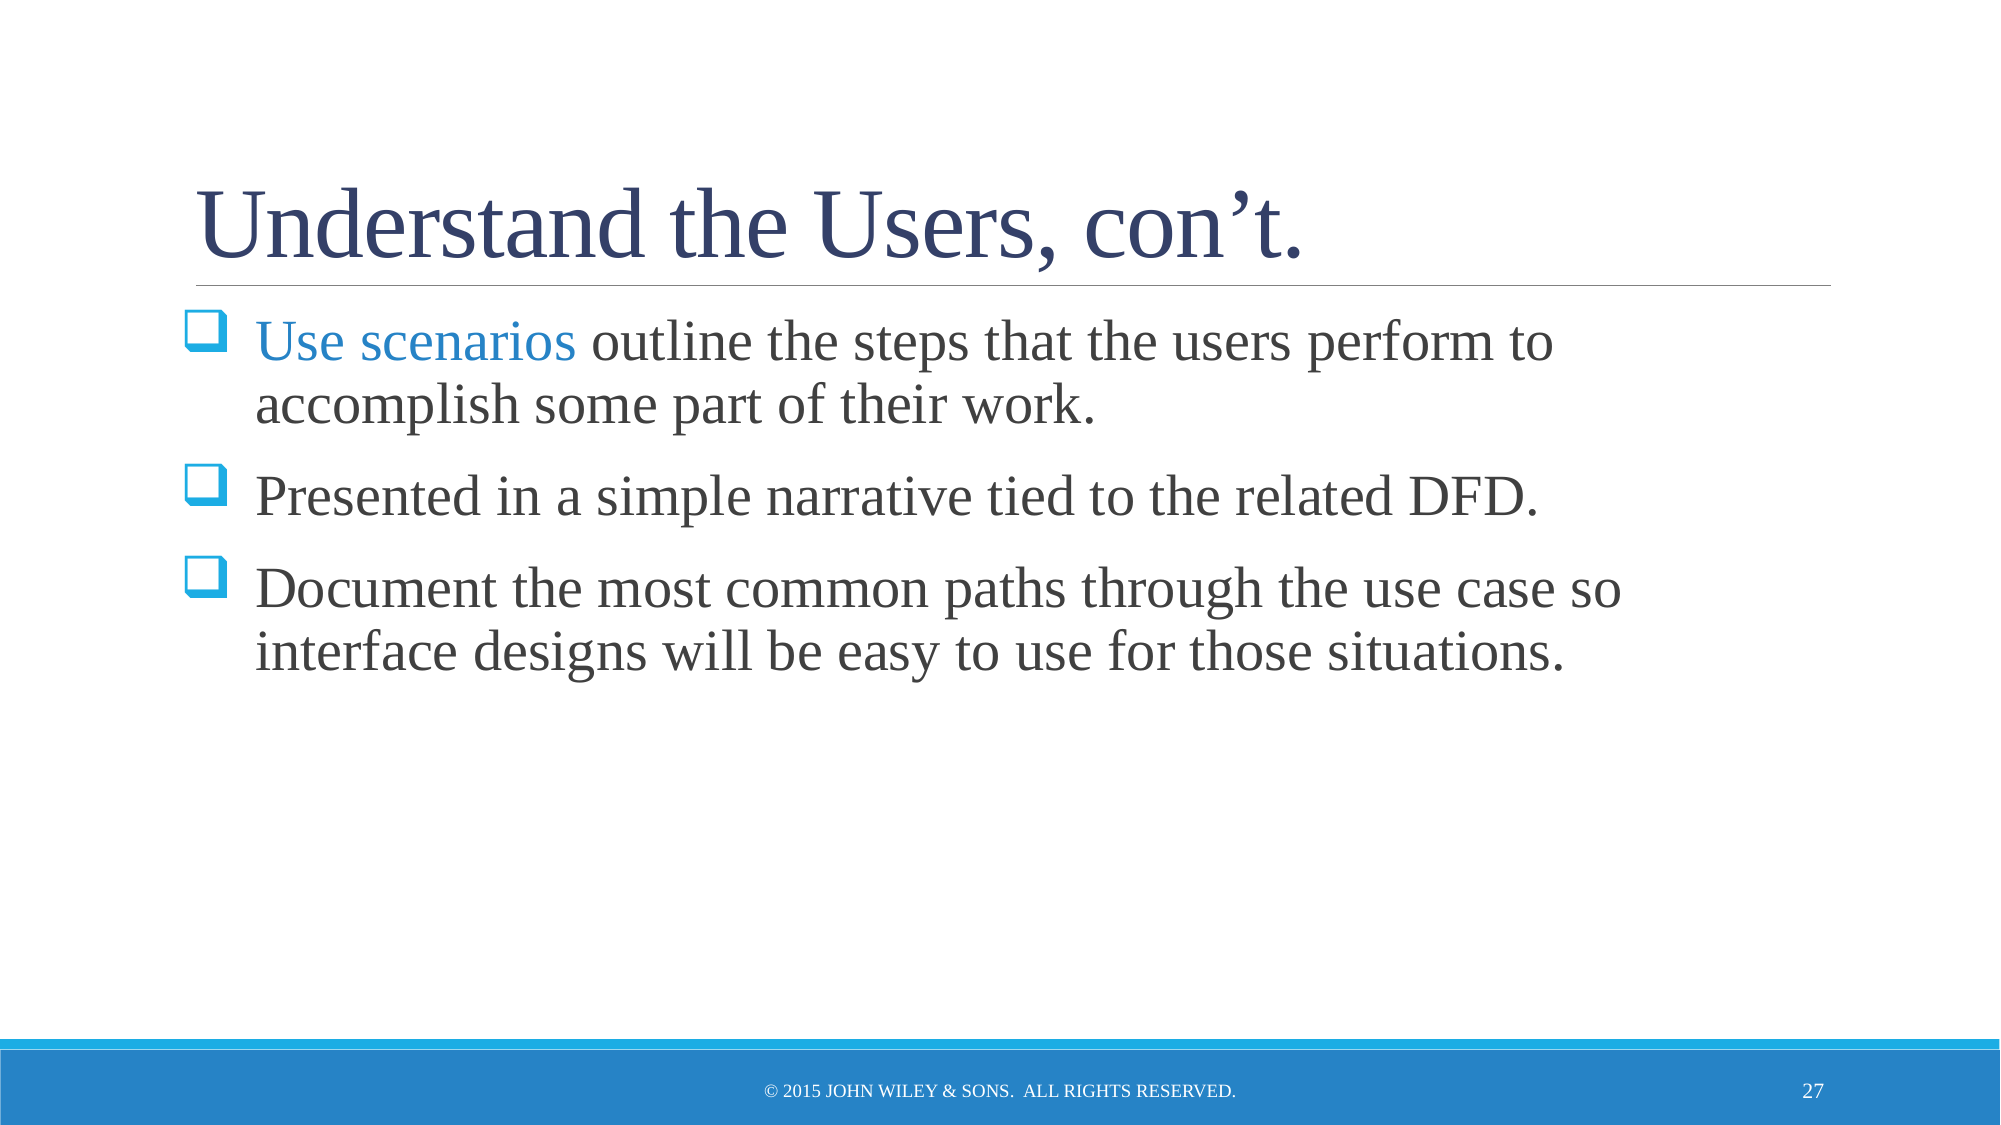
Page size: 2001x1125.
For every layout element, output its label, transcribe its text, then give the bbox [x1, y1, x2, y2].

footer © 2015 John Wiley & Sons. All Rights Reserved. [604, 1059, 1396, 1120]
list Use scenarios outline the steps that the users perform to accomplish some part of their work. Presented in a simple narrative tied to the related DFD. Document the most common paths through the use case so interface designs will be easy to use for those situations. [180, 302, 1830, 963]
slide_number 27 [1624, 1059, 1840, 1120]
title Understand the Users, con’t. [180, 47, 1830, 285]
